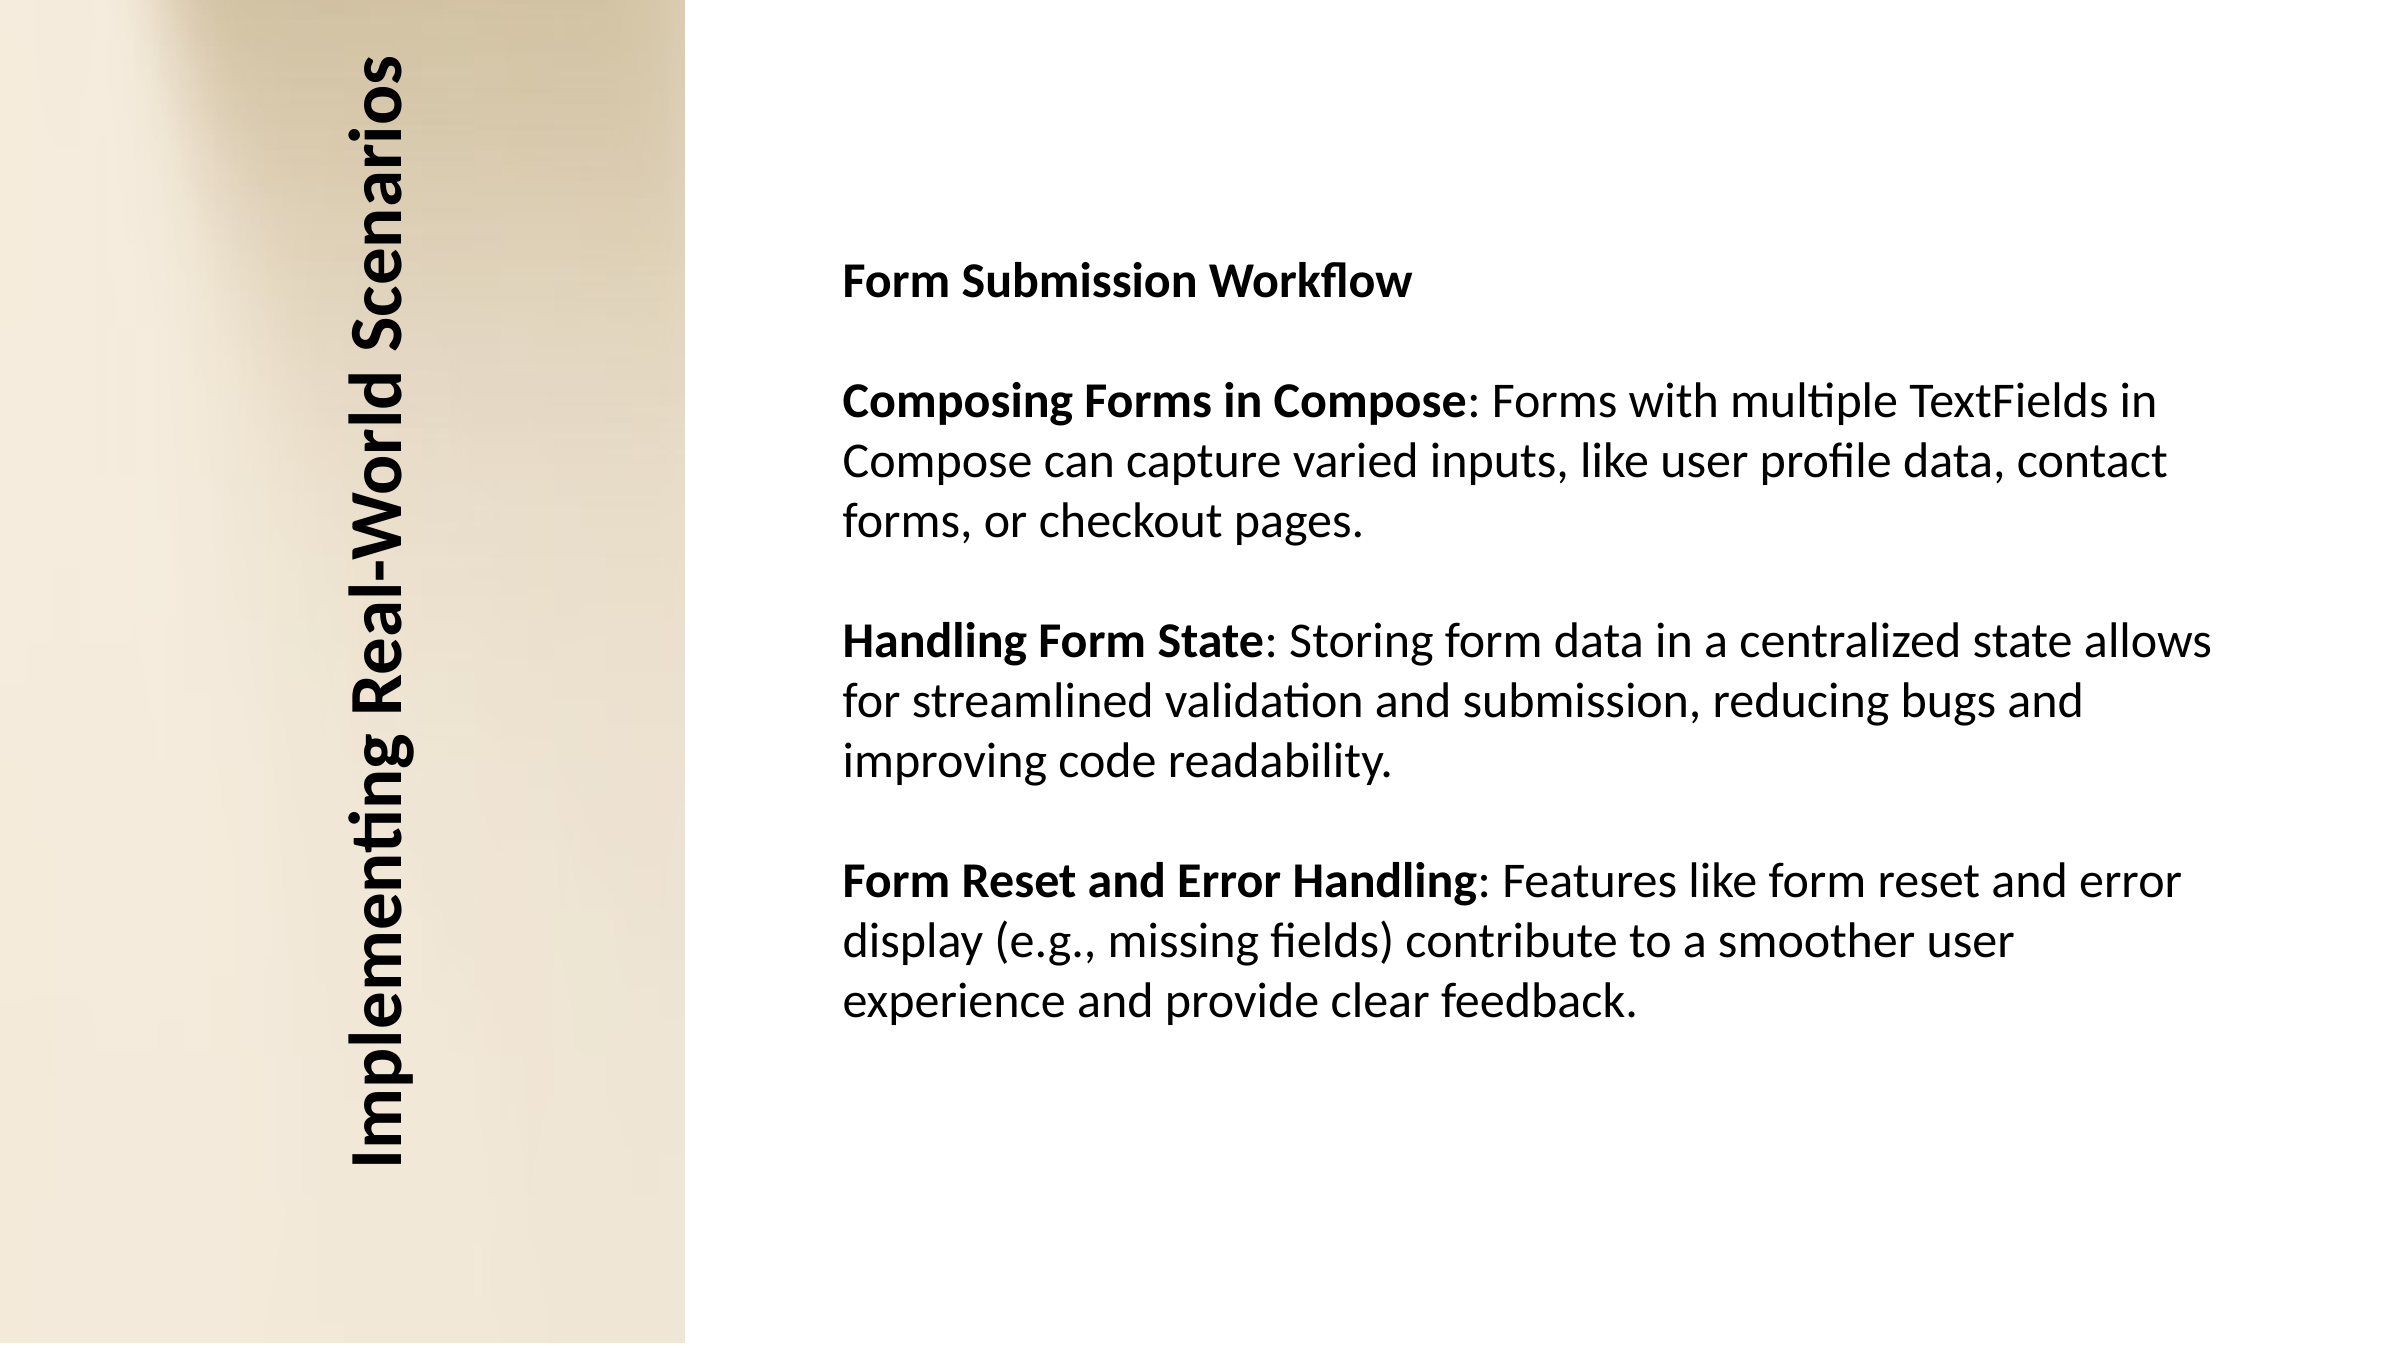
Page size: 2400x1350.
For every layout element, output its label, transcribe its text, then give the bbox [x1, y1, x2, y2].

text_box Form Submission Workflow Composing Forms in Compose: Forms with multiple TextFields in Compose can capture varied inputs, like user profile data, contact forms, or checkout pages. Handling Form State: Storing form data in a centralized state allows for streamlined validation and submission, reducing bugs and improving code readability. Form Reset and Error Handling: Features like form reset and error display (e.g., missing fields) contribute to a smoother user experience and provide clear feedback. [828, 180, 2260, 1036]
picture [0, 0, 686, 1343]
